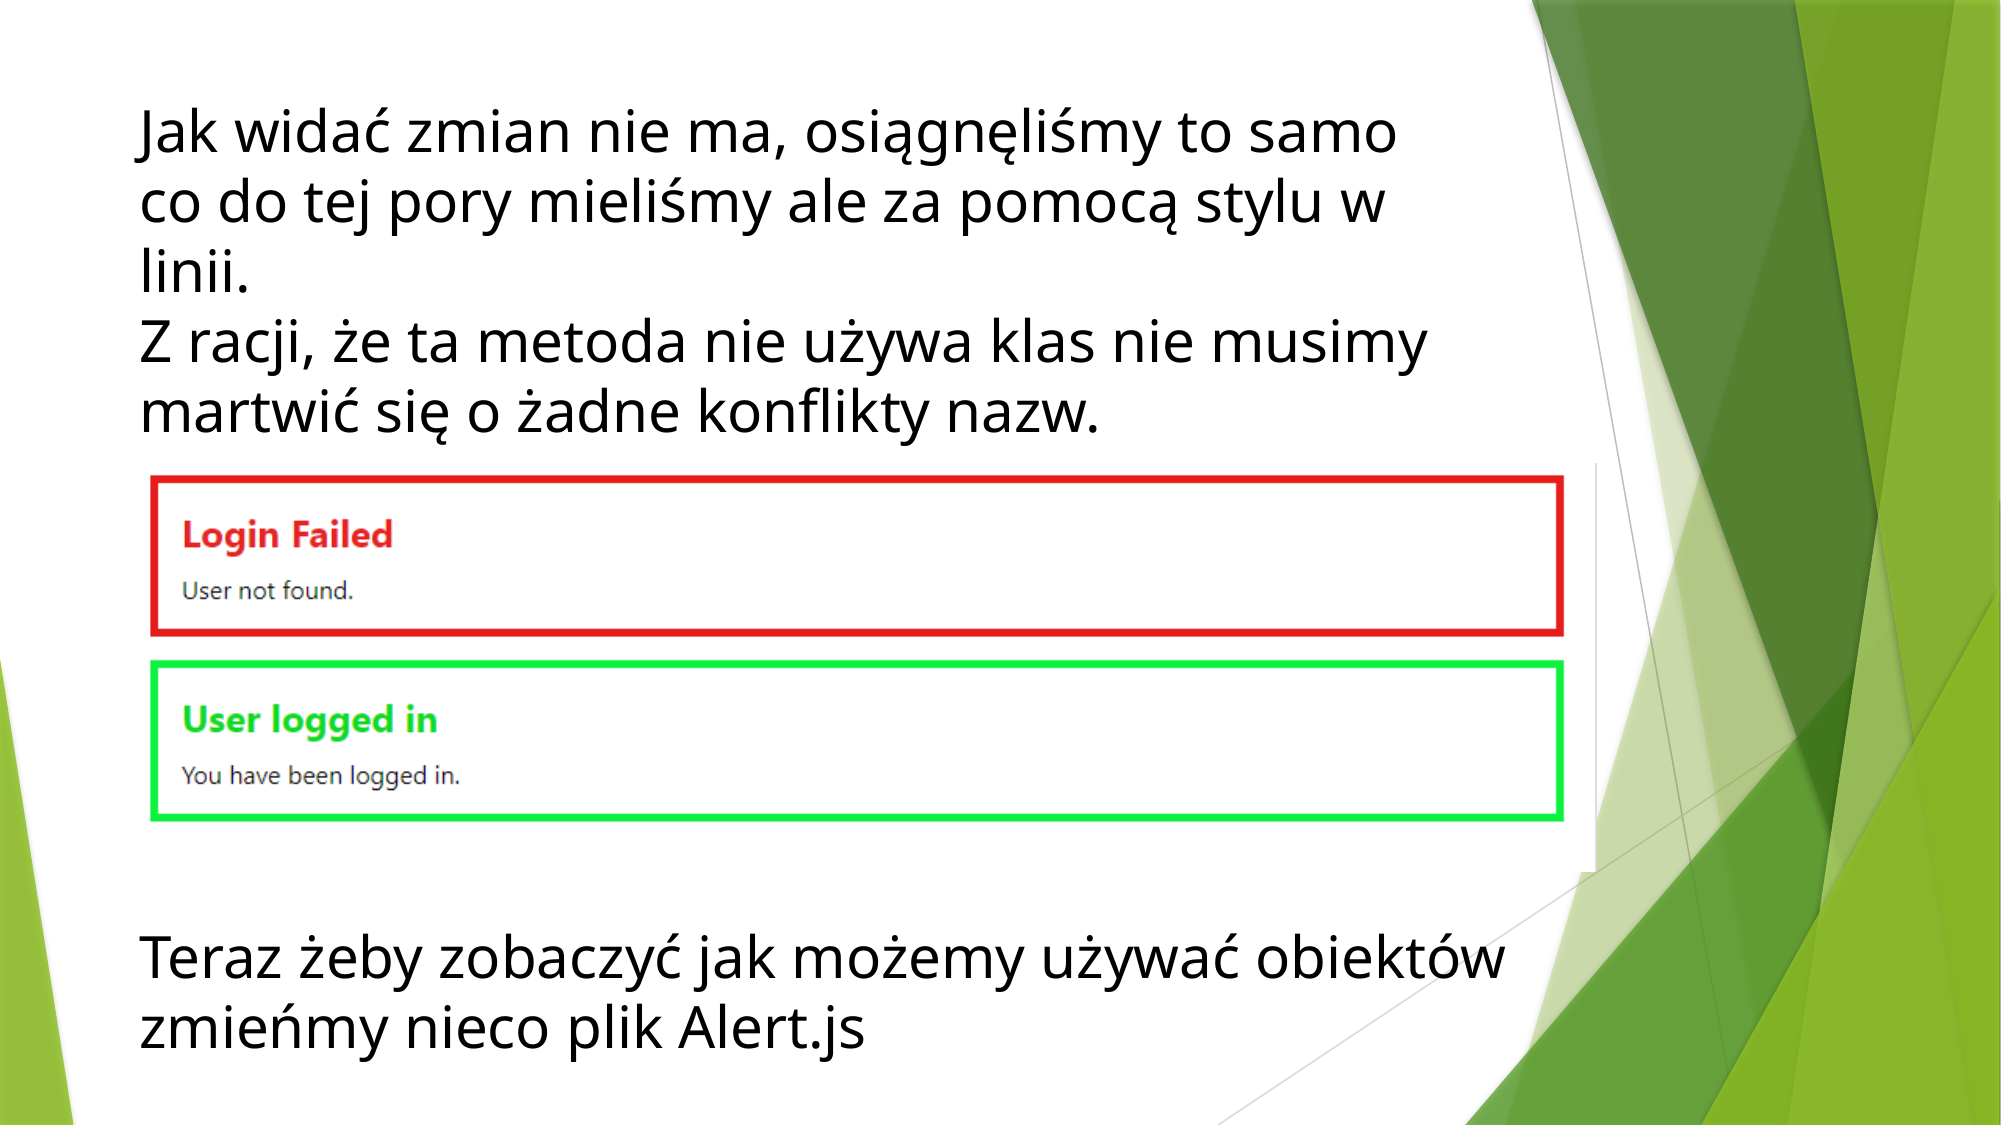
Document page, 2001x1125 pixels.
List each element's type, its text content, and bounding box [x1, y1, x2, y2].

picture [123, 463, 1597, 873]
text_box Jak widać zmian nie ma, osiągnęliśmy to samo co do tej pory mieliśmy ale za pomocą stylu w linii. Z racji, że ta metoda nie używa klas nie musimy martwić się o żadne konflikty nazw. [124, 86, 1482, 452]
text_box Teraz żeby zobaczyć jak możemy używać obiektów zmieńmy nieco plik Alert.js [124, 913, 1522, 1068]
